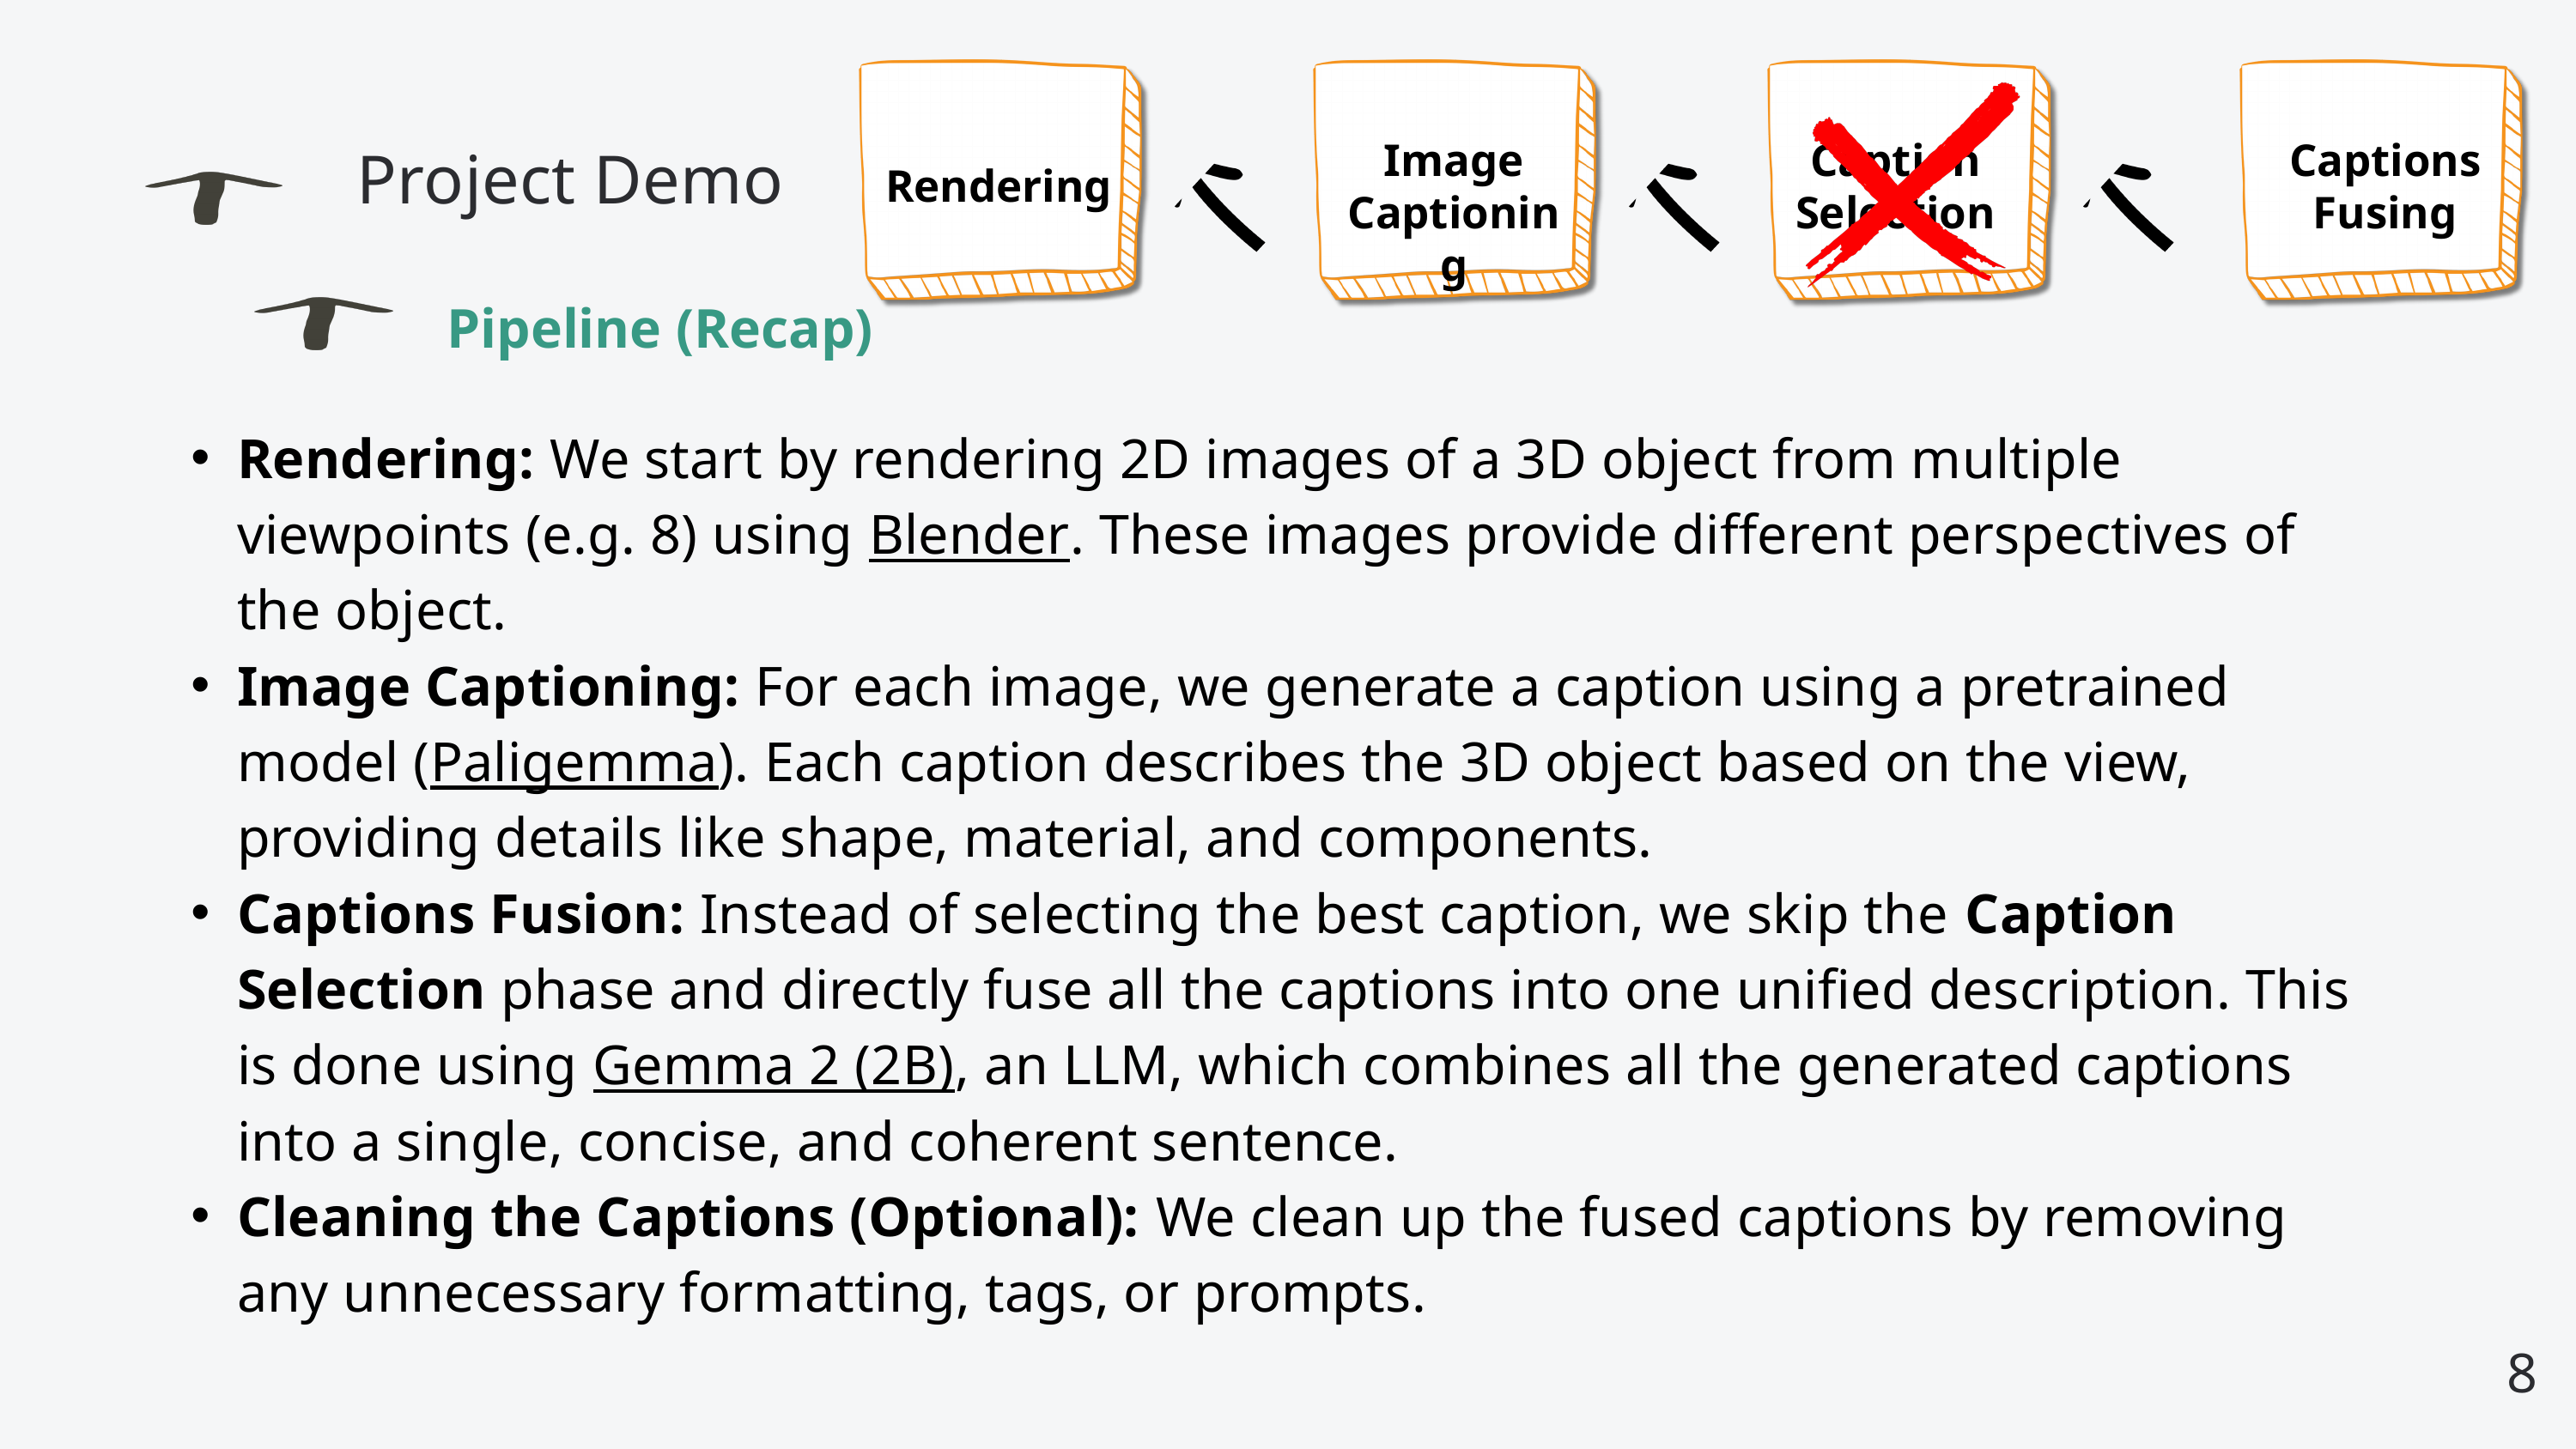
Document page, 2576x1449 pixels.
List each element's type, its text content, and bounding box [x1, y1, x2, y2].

text_box Rendering: We start by rendering 2D images of a 3D object from multiple viewpoints (e.g. 8) using Blender. These images provide different perspectives of the object. Image Captioning: For each image, we generate a caption using a pretrained model (Paligemma). Each caption describes the 3D object based on the view, providing details like shape, material, and components. Captions Fusion: Instead of selecting the best caption, we skip the Caption Selection phase and directly fuse all the captions into one unified description. This is done using Gemma 2 (2B), an LLM, which combines all the generated captions into a single, concise, and coherent sentence. Cleaning the Captions (Optional): We clean up the fused captions by removing any unnecessary formatting, tags, or prompts. [144, 413, 2392, 1399]
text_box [144, 144, 833, 225]
text_box [253, 297, 394, 350]
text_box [856, 58, 2534, 311]
text_box Pipeline (Recap) [447, 283, 934, 359]
text_box 8 [2506, 1327, 2536, 1404]
